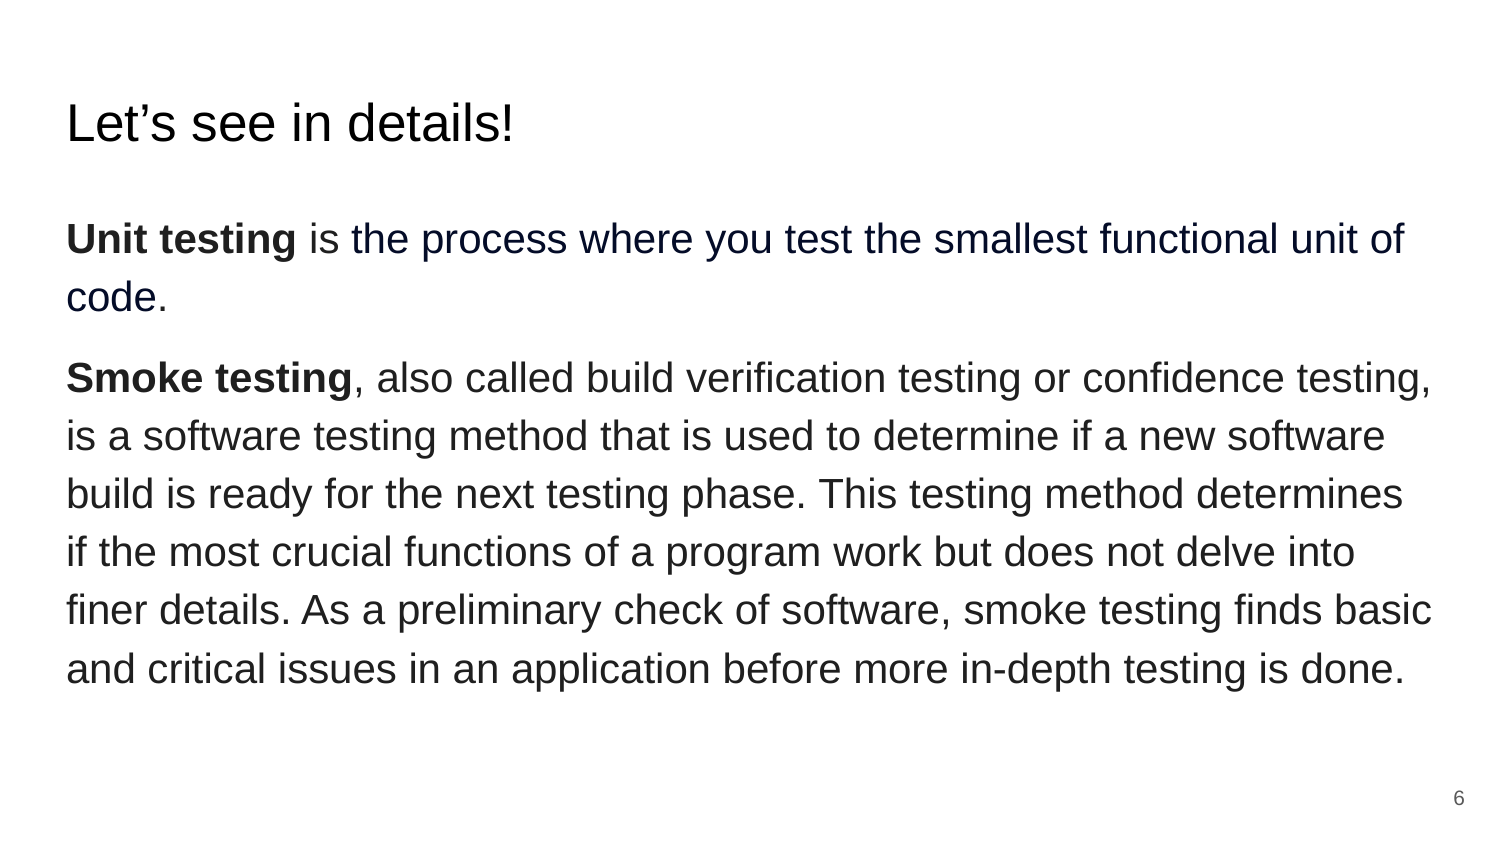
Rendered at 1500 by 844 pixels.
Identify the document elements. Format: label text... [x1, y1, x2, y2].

slide_number ‹#› [1389, 764, 1480, 830]
list Unit testing is the process where you test the smallest functional unit of code. Smoke testing, also called build verification testing or confidence testing, is a software testing method that is used to determine if a new software build is ready for the next testing phase. This testing method determines if the most crucial functions of a program work but does not delve into finer details. As a preliminary check of software, smoke testing finds basic and critical issues in an application before more in-depth testing is done. [51, 189, 1449, 750]
title Let’s see in details! [51, 72, 1449, 167]
